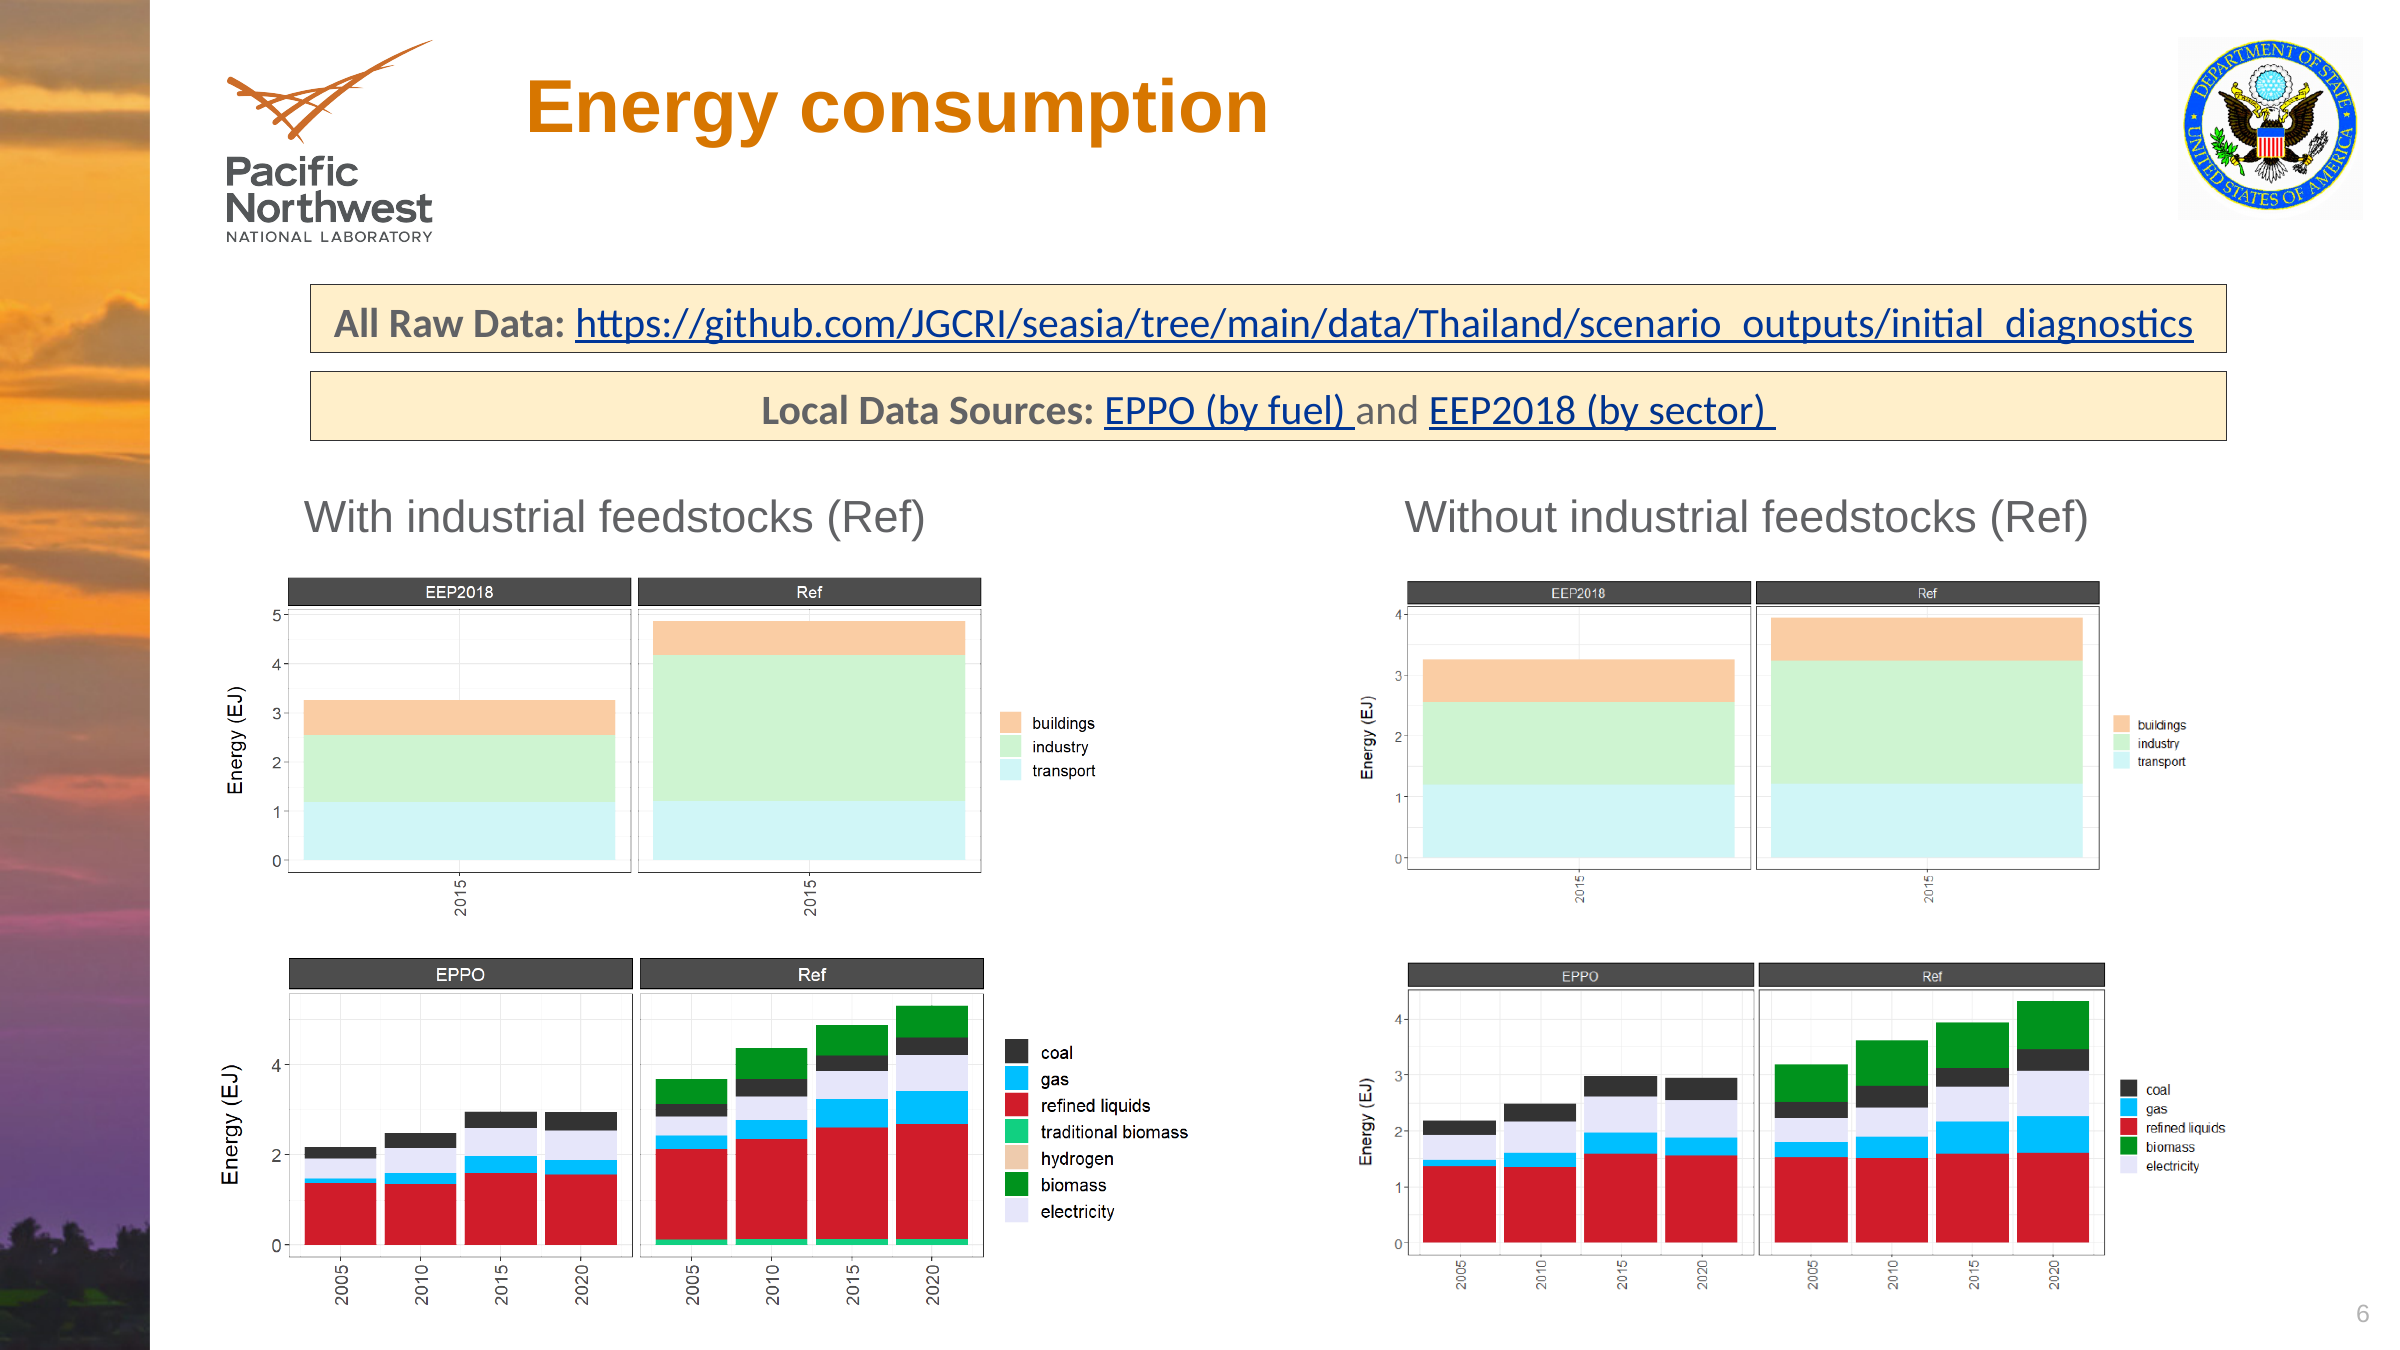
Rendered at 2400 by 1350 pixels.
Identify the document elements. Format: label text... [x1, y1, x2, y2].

title Energy consumption [525, 44, 2325, 156]
text_box Local Data Sources: EPPO (by fuel) and EEP2018 (by sector) [310, 371, 2227, 441]
picture [2178, 37, 2363, 220]
text_box With industrial feedstocks (Ref) [289, 480, 974, 526]
slide_number 6 [2295, 1275, 2370, 1350]
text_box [1359, 538, 2227, 1339]
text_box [220, 526, 1192, 1328]
text_box Without industrial feedstocks (Ref) [1389, 480, 2127, 538]
text_box All Raw Data: https://github.com/JGCRI/seasia/tree/main/data/Thailand/scenario_outputs/initial_diagnostics [310, 284, 2227, 353]
picture [225, 38, 435, 244]
picture [0, 0, 149, 1350]
